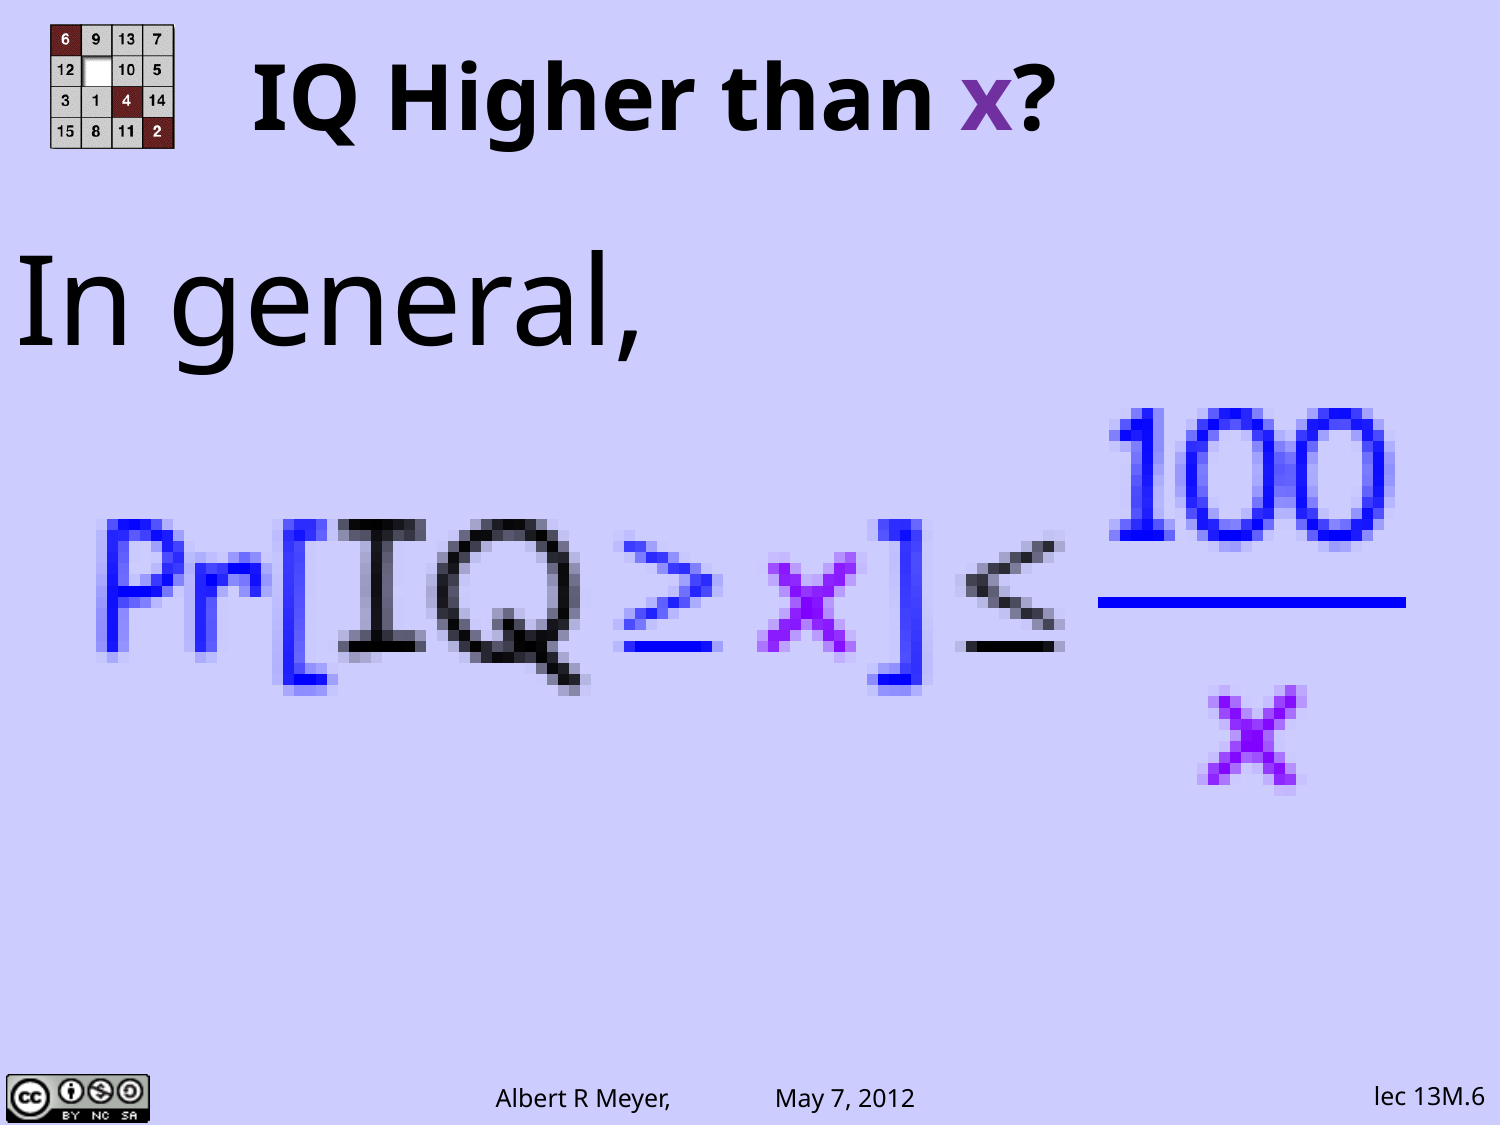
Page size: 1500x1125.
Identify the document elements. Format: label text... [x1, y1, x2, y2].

picture [50, 24, 175, 149]
picture [6, 1074, 150, 1123]
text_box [73, 341, 1419, 820]
title IQ Higher than x? [237, 0, 1476, 188]
list In general, [0, 241, 709, 407]
